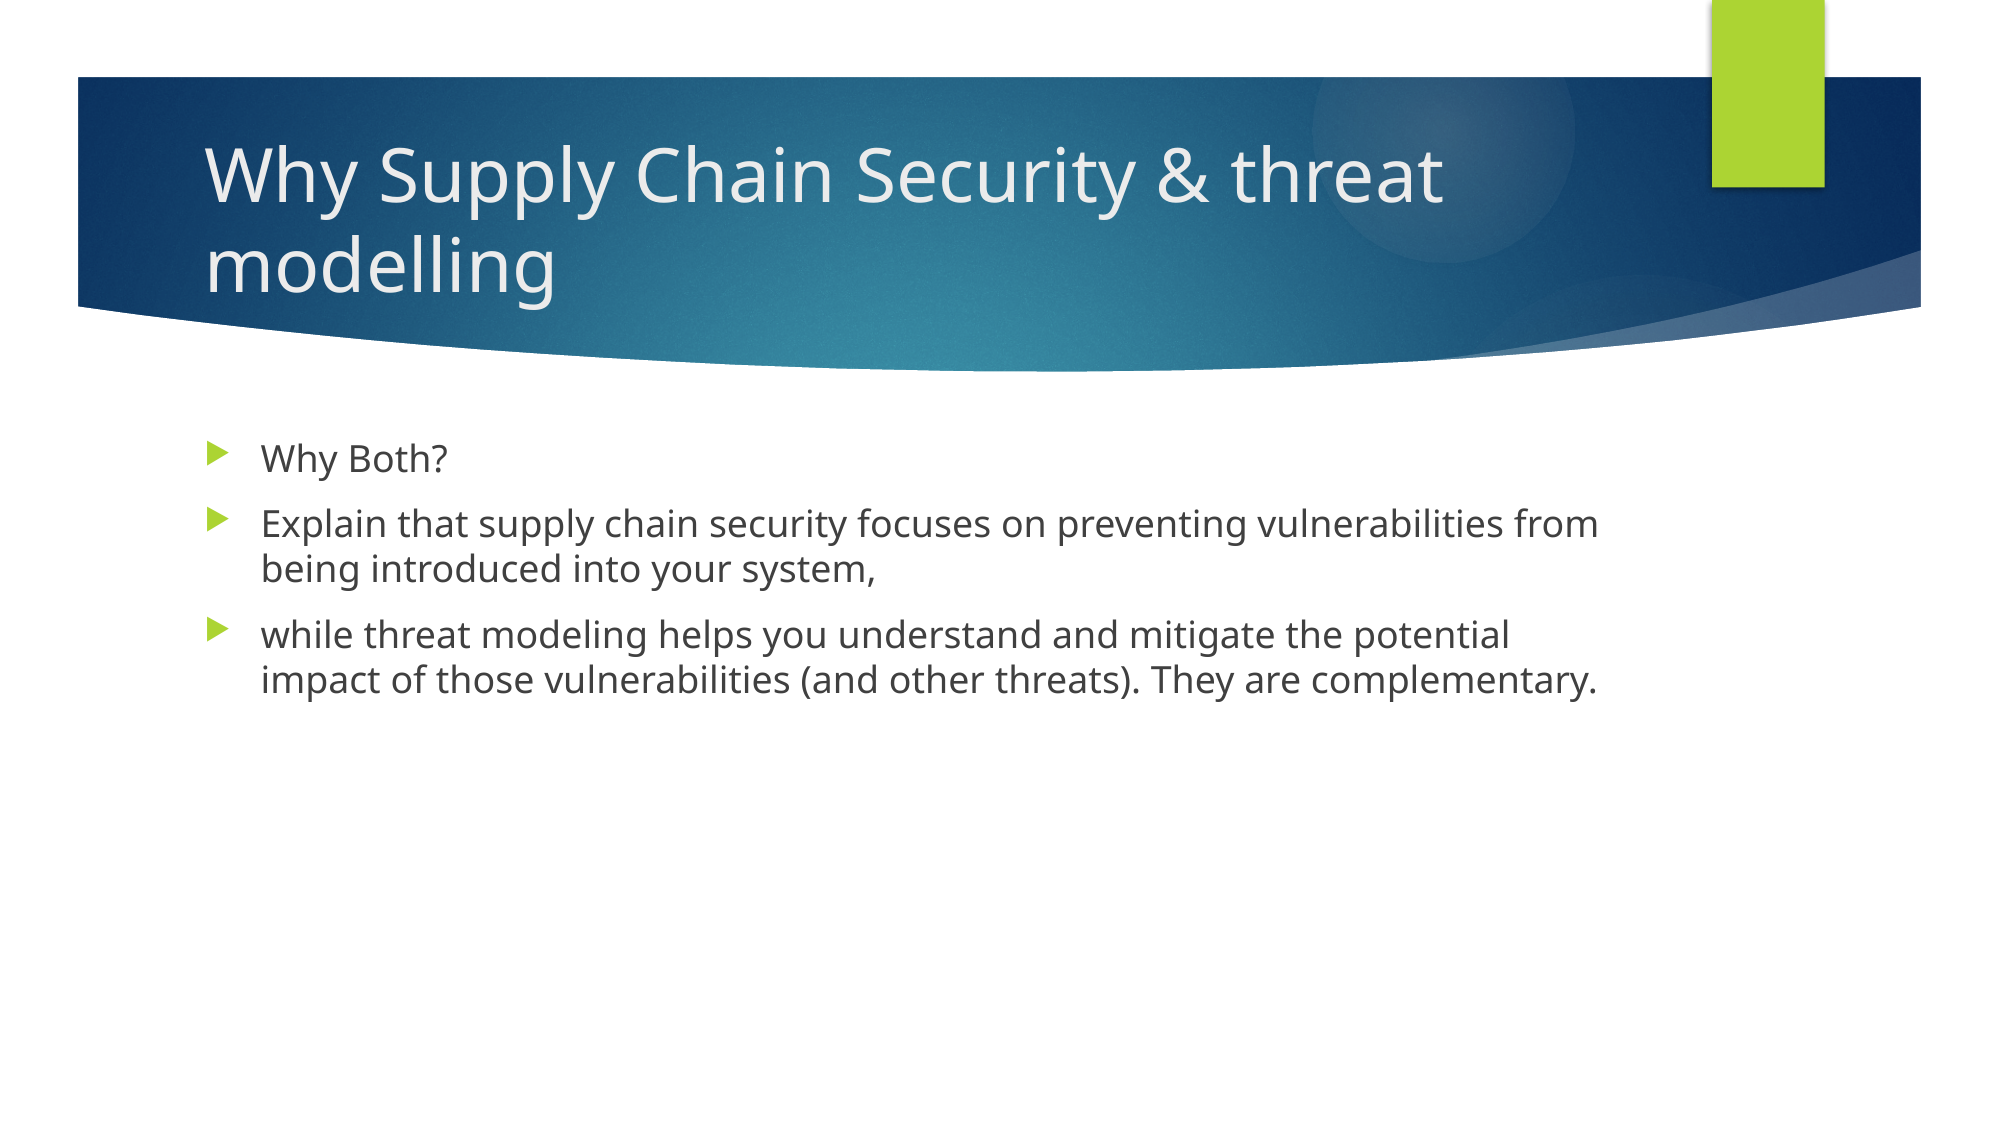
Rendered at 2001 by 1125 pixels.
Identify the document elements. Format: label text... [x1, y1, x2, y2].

title Why Supply Chain Security & threat modelling [189, 159, 1627, 276]
list Why Both? Explain that supply chain security focuses on preventing vulnerabilities from being introduced into your system, while threat modeling helps you understand and mitigate the potential impact of those vulnerabilities (and other threats). They are complementary. [189, 427, 1627, 988]
